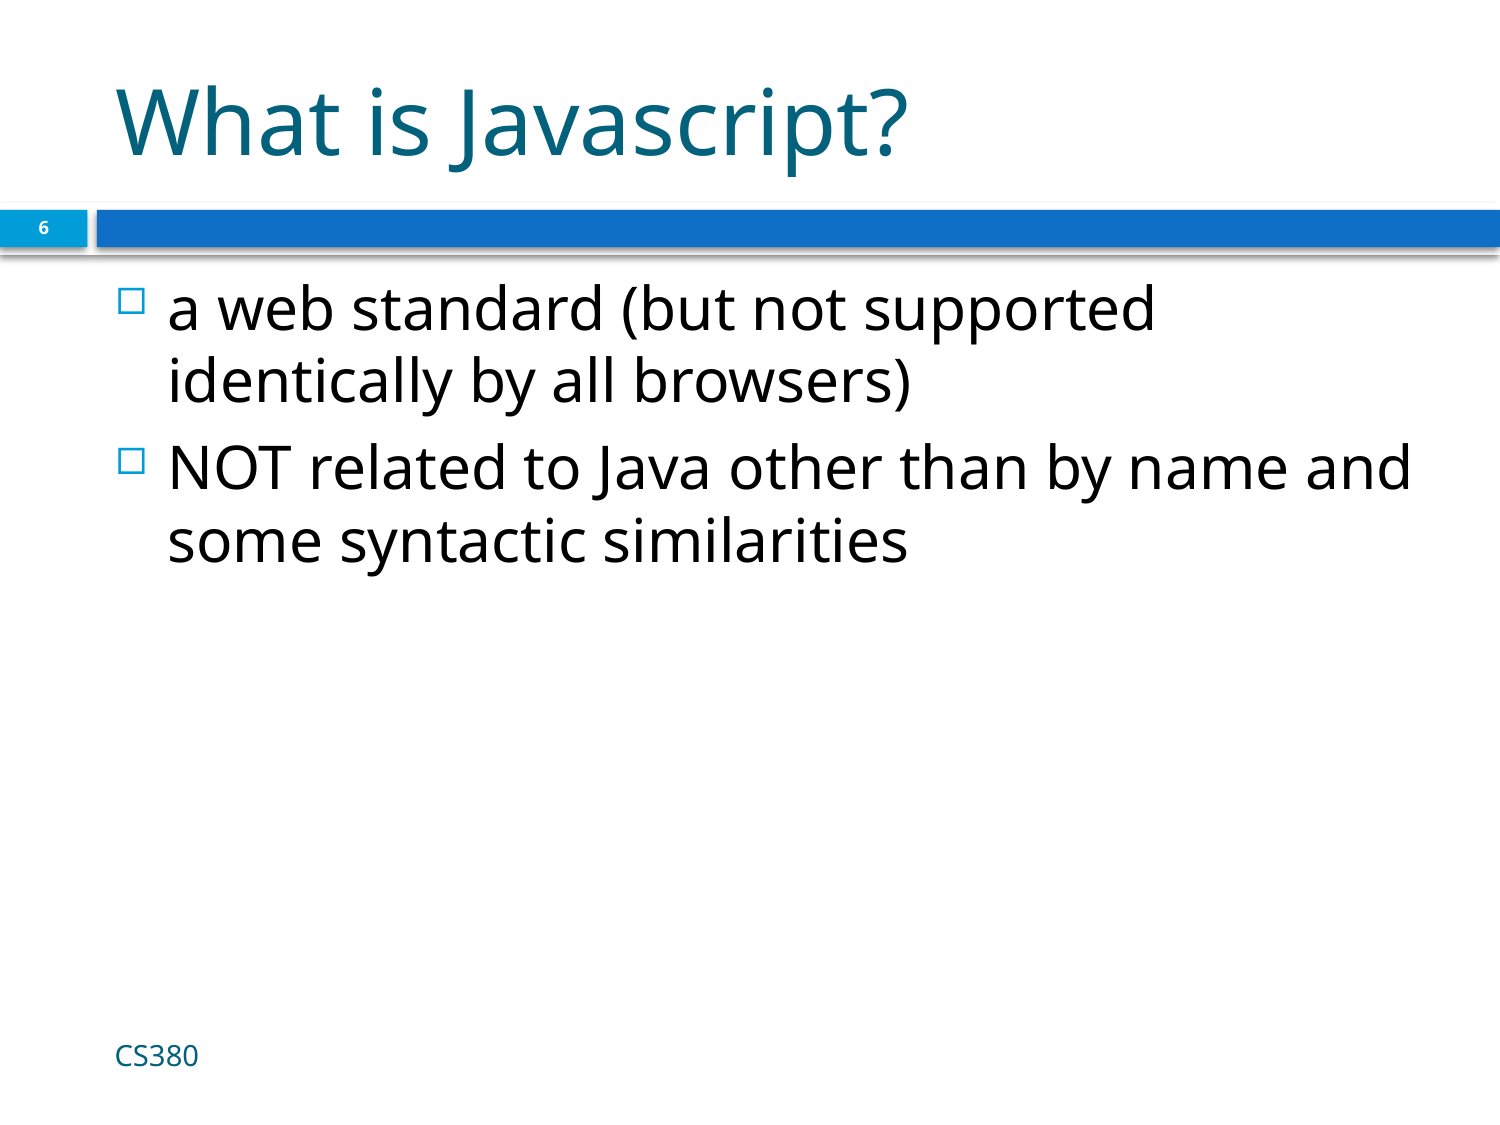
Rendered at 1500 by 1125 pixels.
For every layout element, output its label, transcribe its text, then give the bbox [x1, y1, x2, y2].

text_box What is Javascript? [100, 37, 1438, 200]
text_box CS380 [99, 1025, 990, 1085]
text_box <number> [0, 208, 88, 249]
text_box a web standard (but not supported identically by all browsers) NOT related to Java other than by name and some syntactic similarities [100, 262, 1438, 1000]
